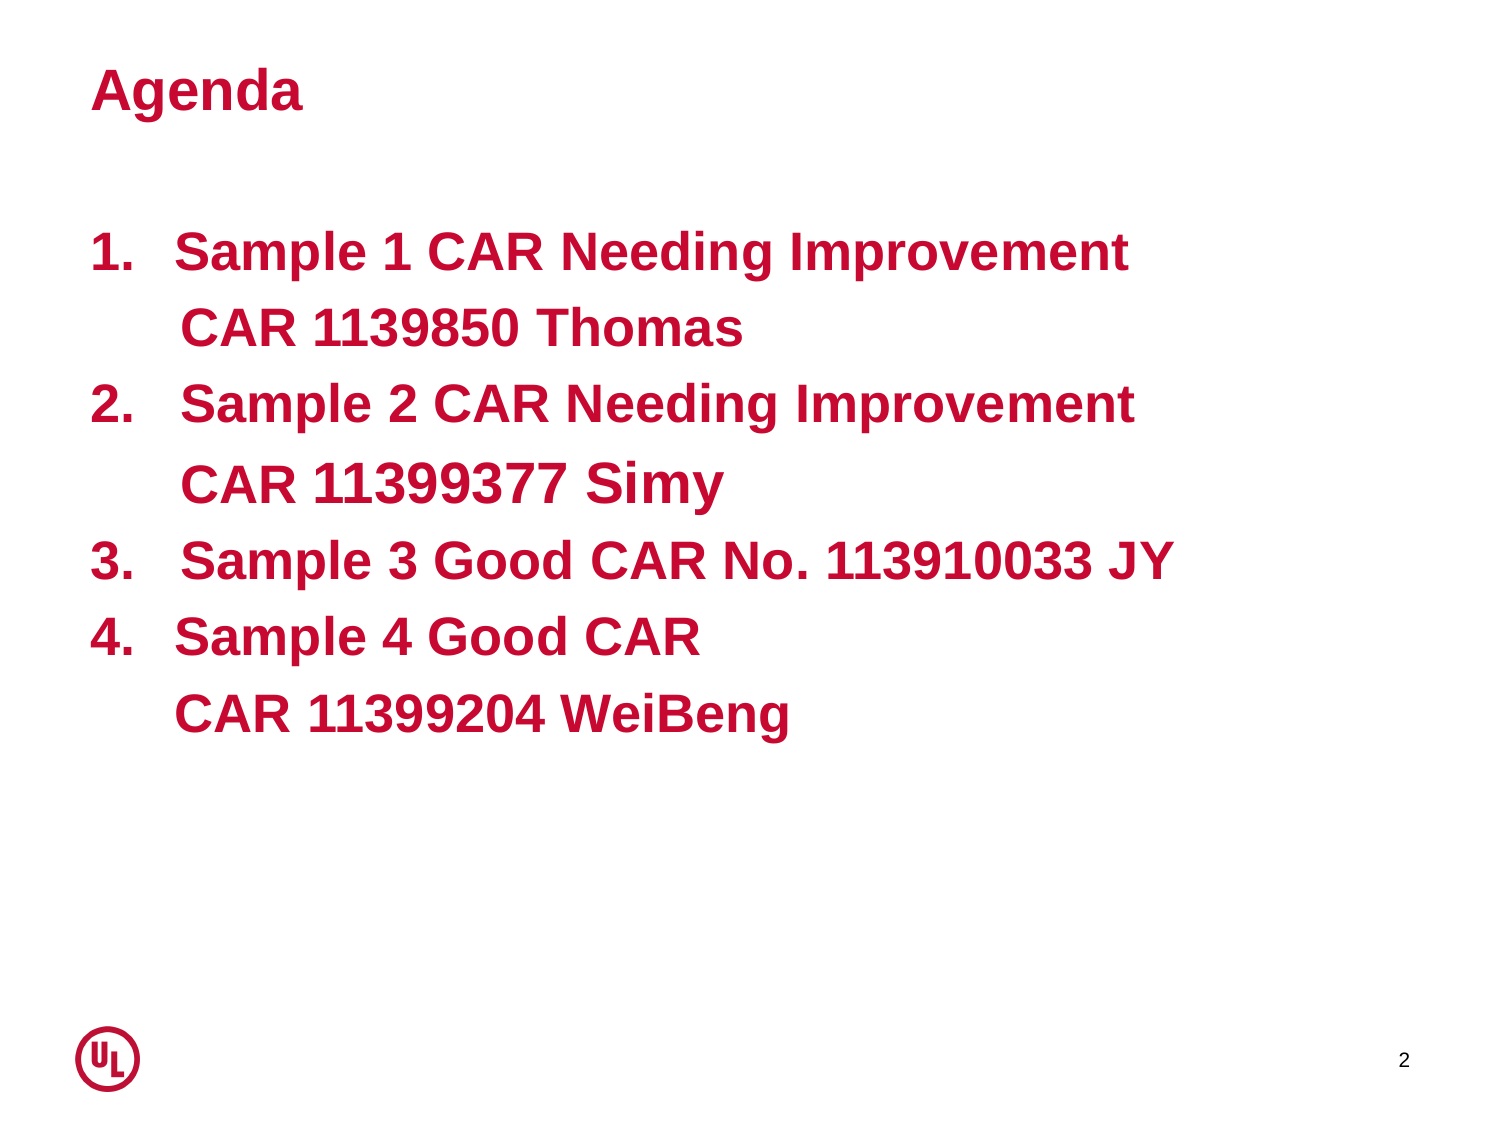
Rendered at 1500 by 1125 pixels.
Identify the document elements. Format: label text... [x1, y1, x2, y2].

title Agenda [75, 45, 1425, 209]
list Sample 1 CAR Needing Improvement CAR 1139850 Thomas 2. Sample 2 CAR Needing Improvement CAR 11399377 Simy 3. Sample 3 Good CAR No. 113910033 JY Sample 4 Good CAR CAR 11399204 WeiBeng [75, 209, 1425, 772]
slide_number 2 [1319, 1029, 1425, 1090]
picture [75, 1026, 140, 1092]
